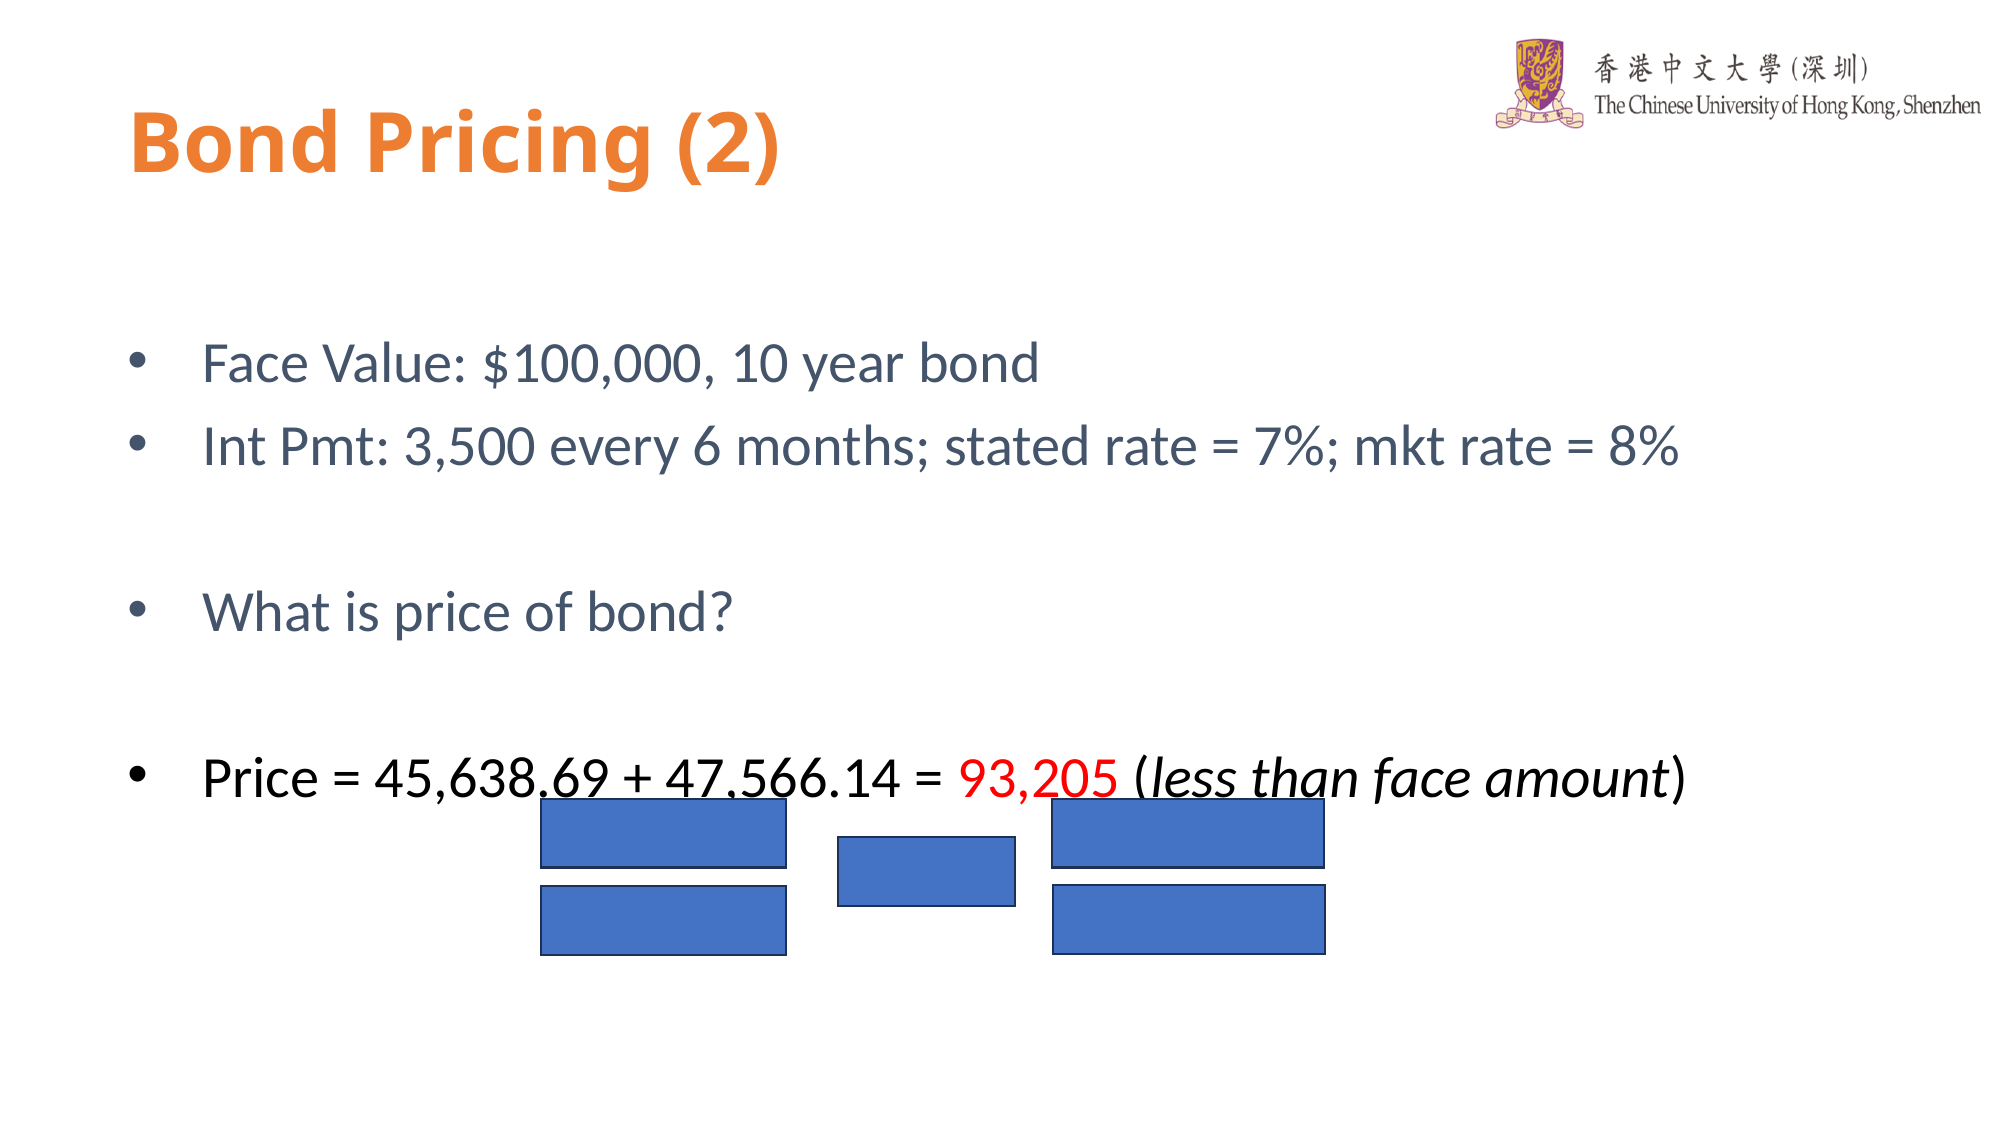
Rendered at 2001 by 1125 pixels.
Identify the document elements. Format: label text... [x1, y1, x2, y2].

text_box [1051, 798, 1325, 869]
title Bond Pricing (2) [112, 75, 1888, 215]
text_box [837, 836, 1016, 907]
text_box [540, 798, 787, 869]
text_box [1052, 884, 1326, 955]
text_box [540, 885, 787, 956]
